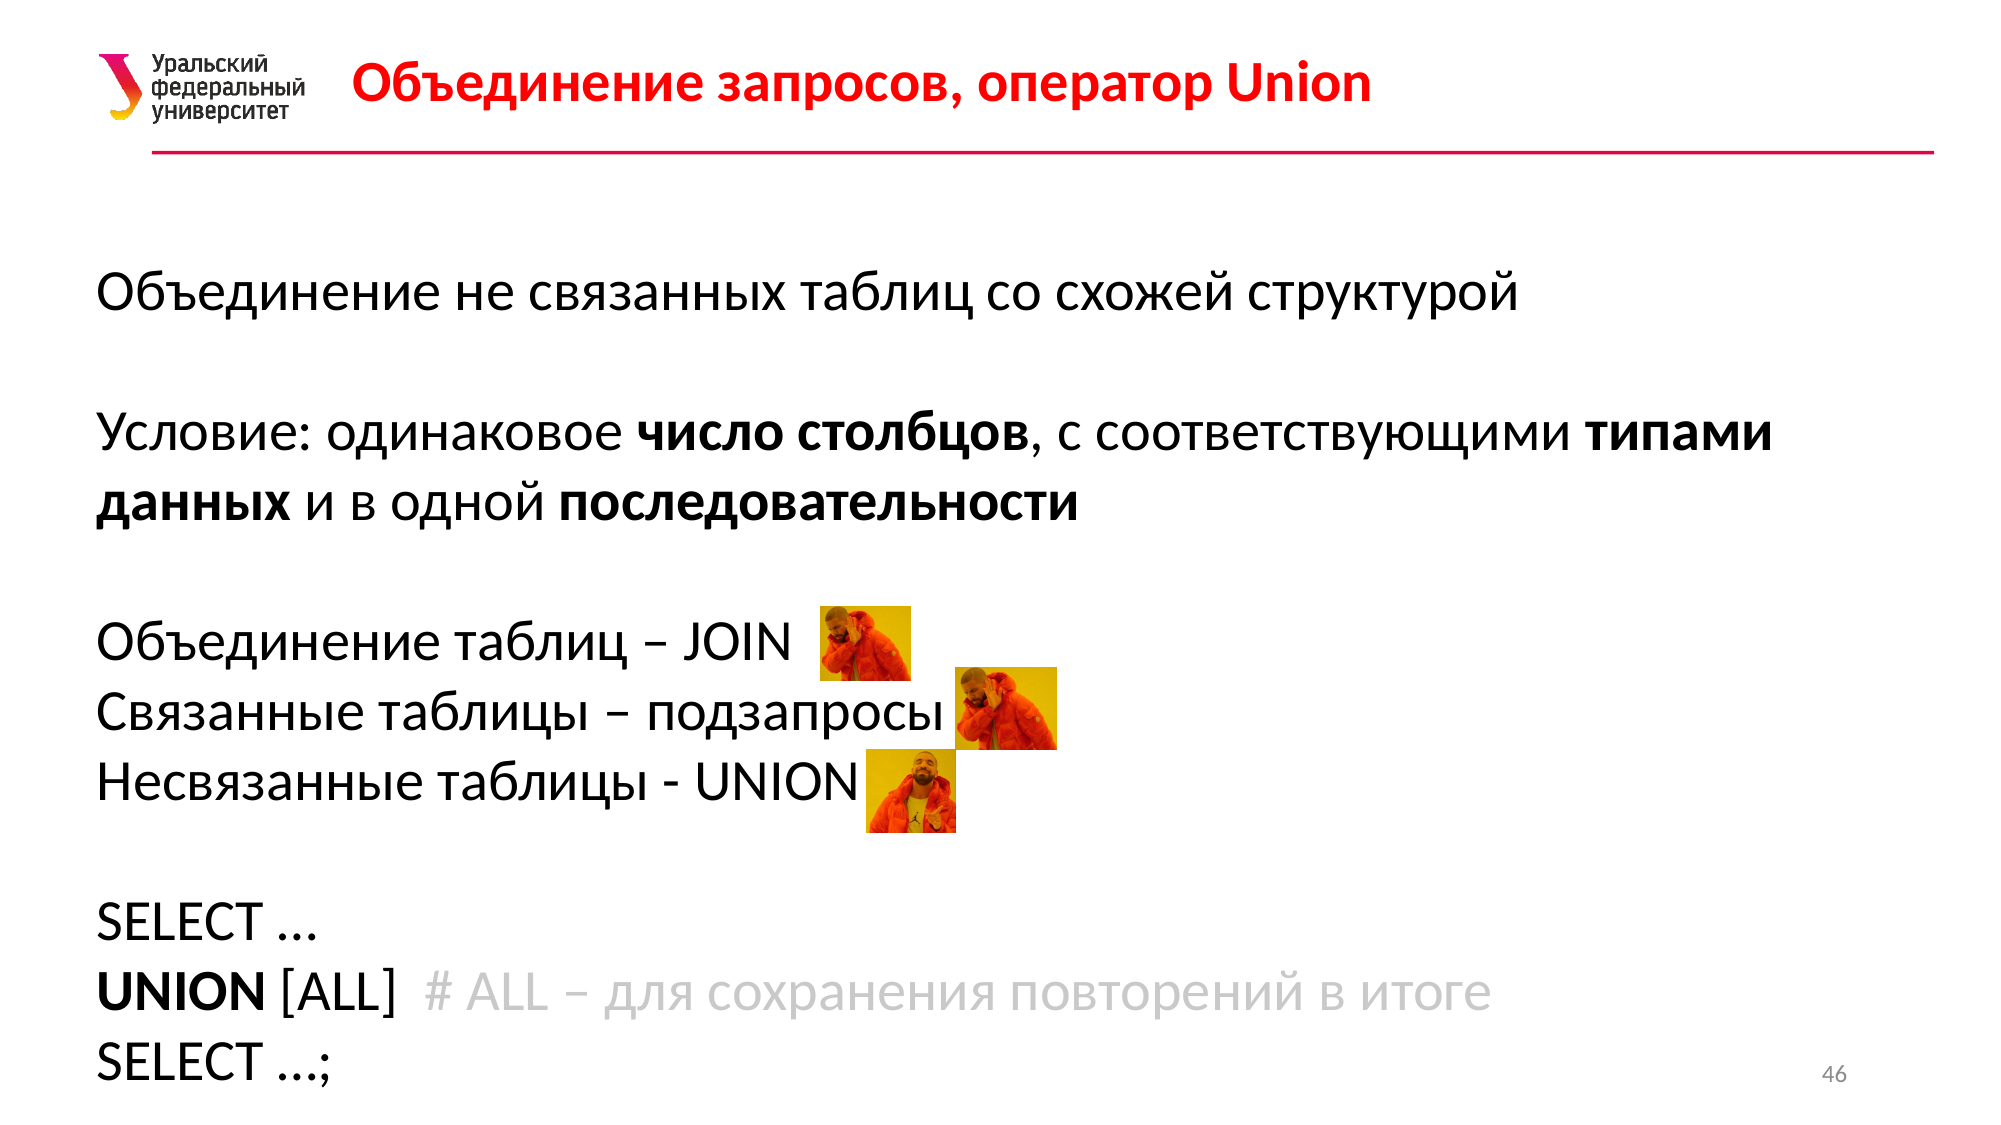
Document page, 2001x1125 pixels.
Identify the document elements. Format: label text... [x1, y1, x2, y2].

picture [866, 667, 1057, 833]
text_box [151, 150, 1935, 155]
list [98, 52, 320, 124]
picture [820, 606, 911, 681]
text_box Объединение не связанных таблиц со схожей структурой Условие: одинаковое число столбцов, с соответствующими типами данных и в одной последовательности Объединение таблиц – JOIN Связанные таблицы – подзапросы Несвязанные таблицы - UNION SELECT … UNION [ALL] # ALL – для сохранения повторений в итоге SELECT …; [82, 244, 1919, 1100]
text_box Объединение запросов, оператор Union [337, 36, 1945, 121]
